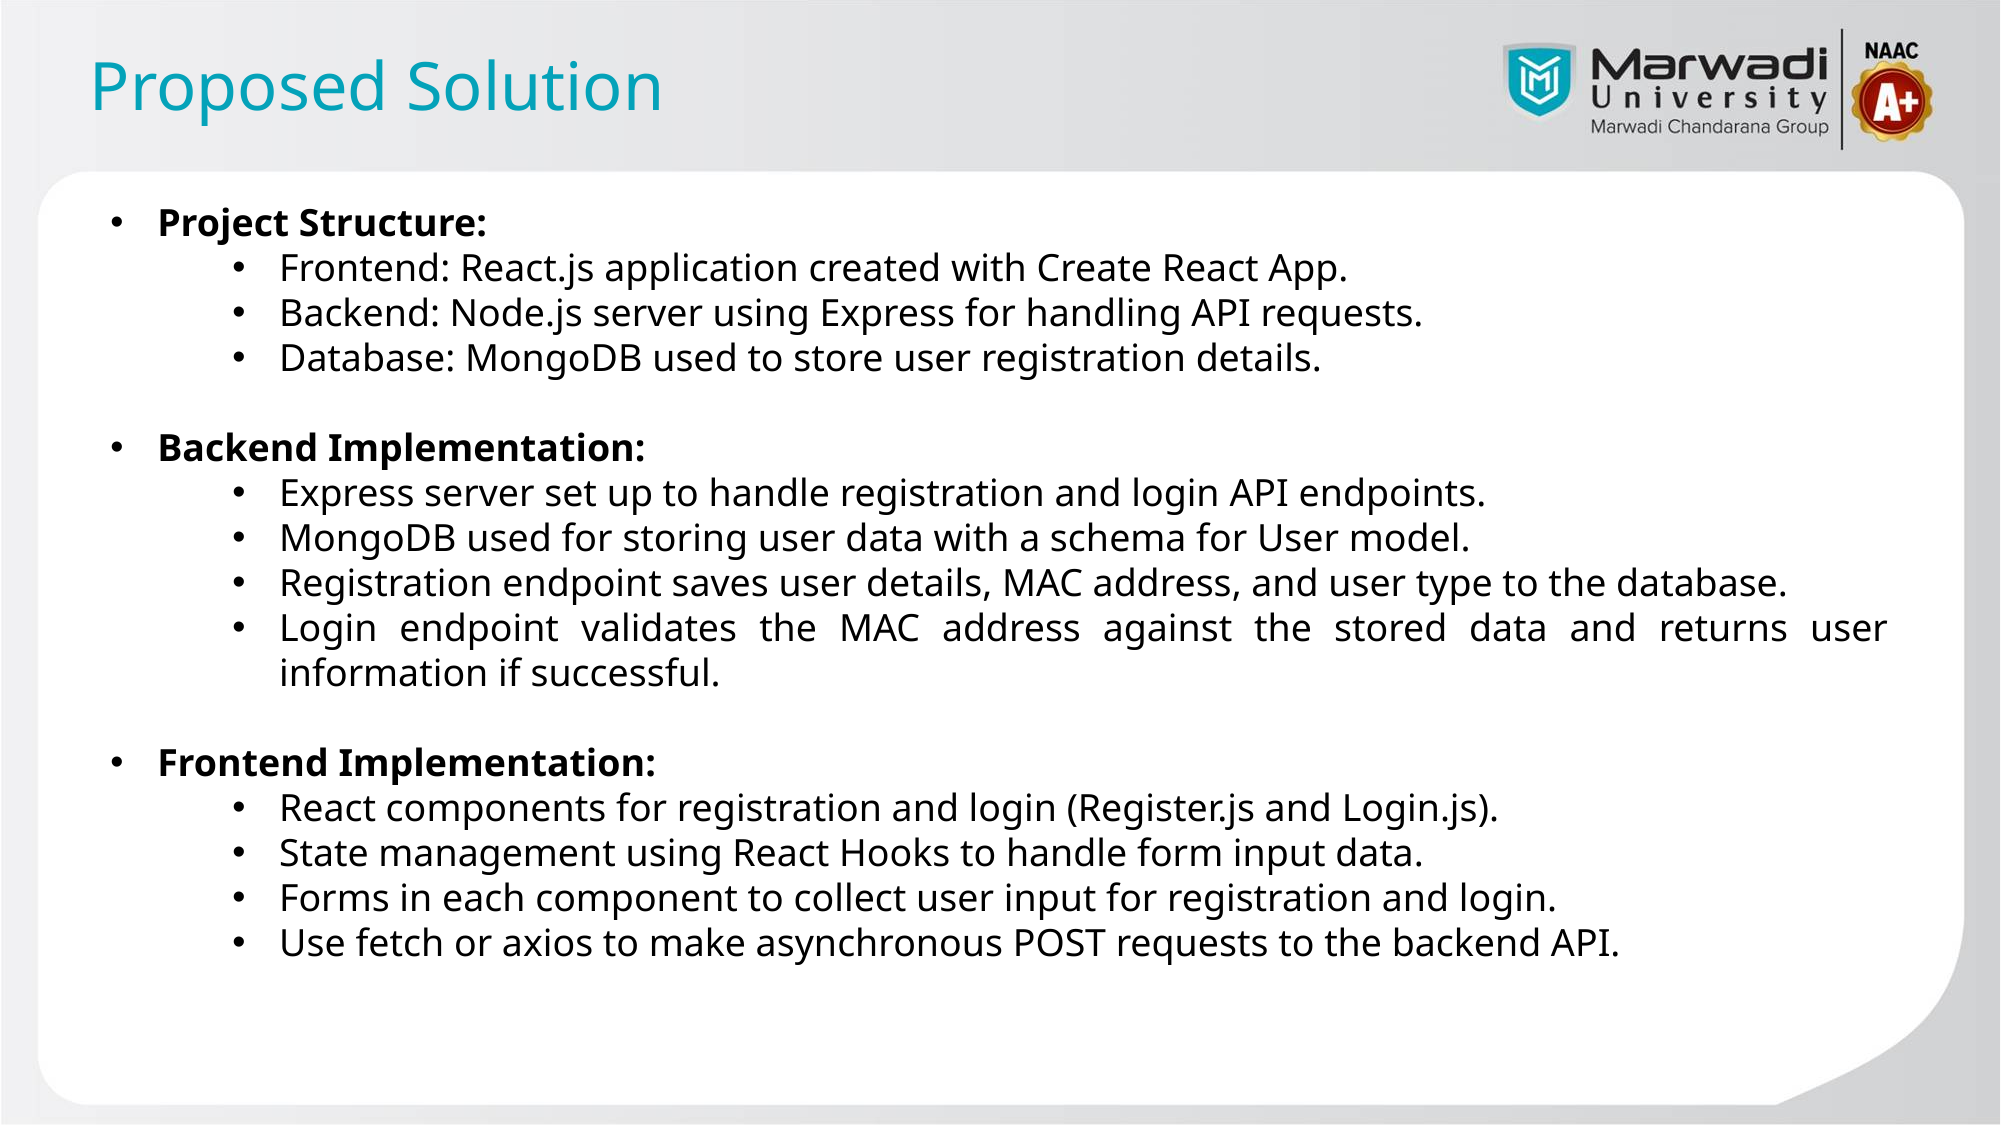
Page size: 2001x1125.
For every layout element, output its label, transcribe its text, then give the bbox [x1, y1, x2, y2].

title Proposed Solution [87, 0, 772, 178]
picture [0, 0, 2001, 1125]
text_box Project Structure: Frontend: React.js application created with Create React App. Backend: Node.js server using Express for handling API requests. Database: MongoDB used to store user registration details. Backend Implementation: Express server set up to handle registration and login API endpoints. MongoDB used for storing user data with a schema for User model. Registration endpoint saves user details, MAC address, and user type to the database. Login endpoint validates the MAC address against the stored data and returns user information if successful. Frontend Implementation: React components for registration and login (Register.js and Login.js). State management using React Hooks to handle form input data. Forms in each component to collect user input for registration and login. Use fetch or axios to make asynchronous POST requests to the backend API. [95, 184, 1905, 980]
